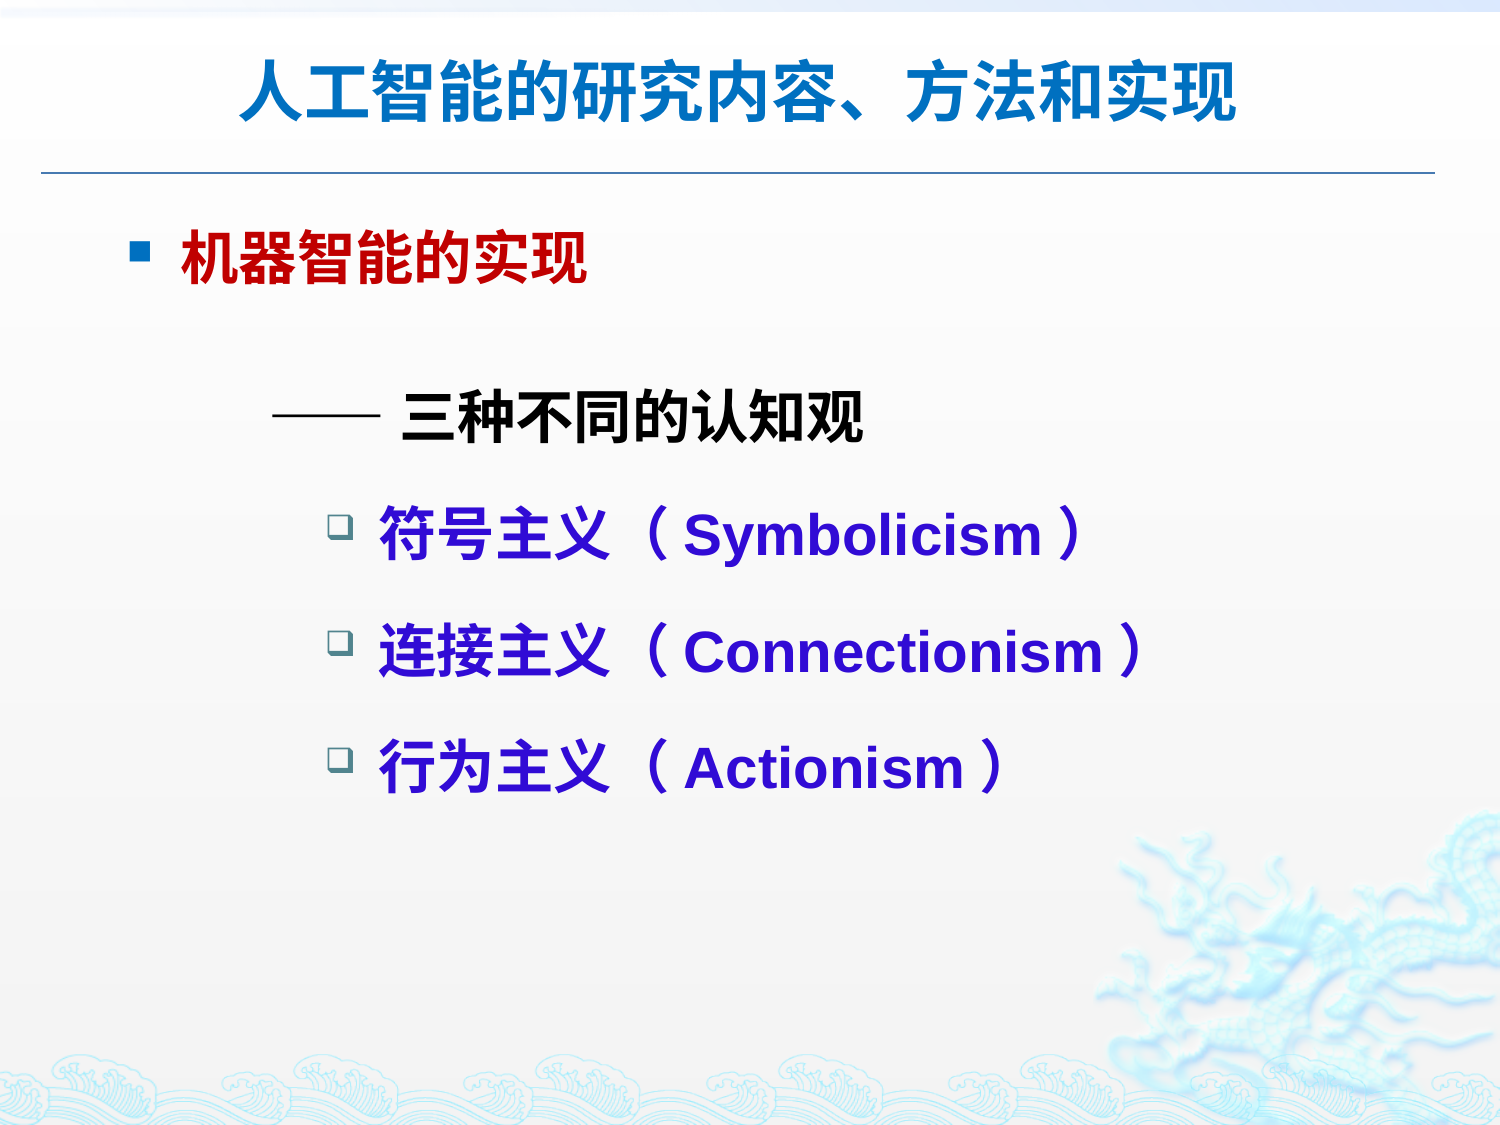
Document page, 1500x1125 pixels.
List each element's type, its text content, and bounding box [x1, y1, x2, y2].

text_box 机器智能的实现 [112, 219, 745, 299]
text_box 人工智能的研究内容、方法和实现 [200, 42, 1276, 140]
text_box ——三种不同的认知观 符号主义（Symbolicism） 连接主义（Connectionism） 行为主义（Actionism） [253, 338, 1239, 901]
